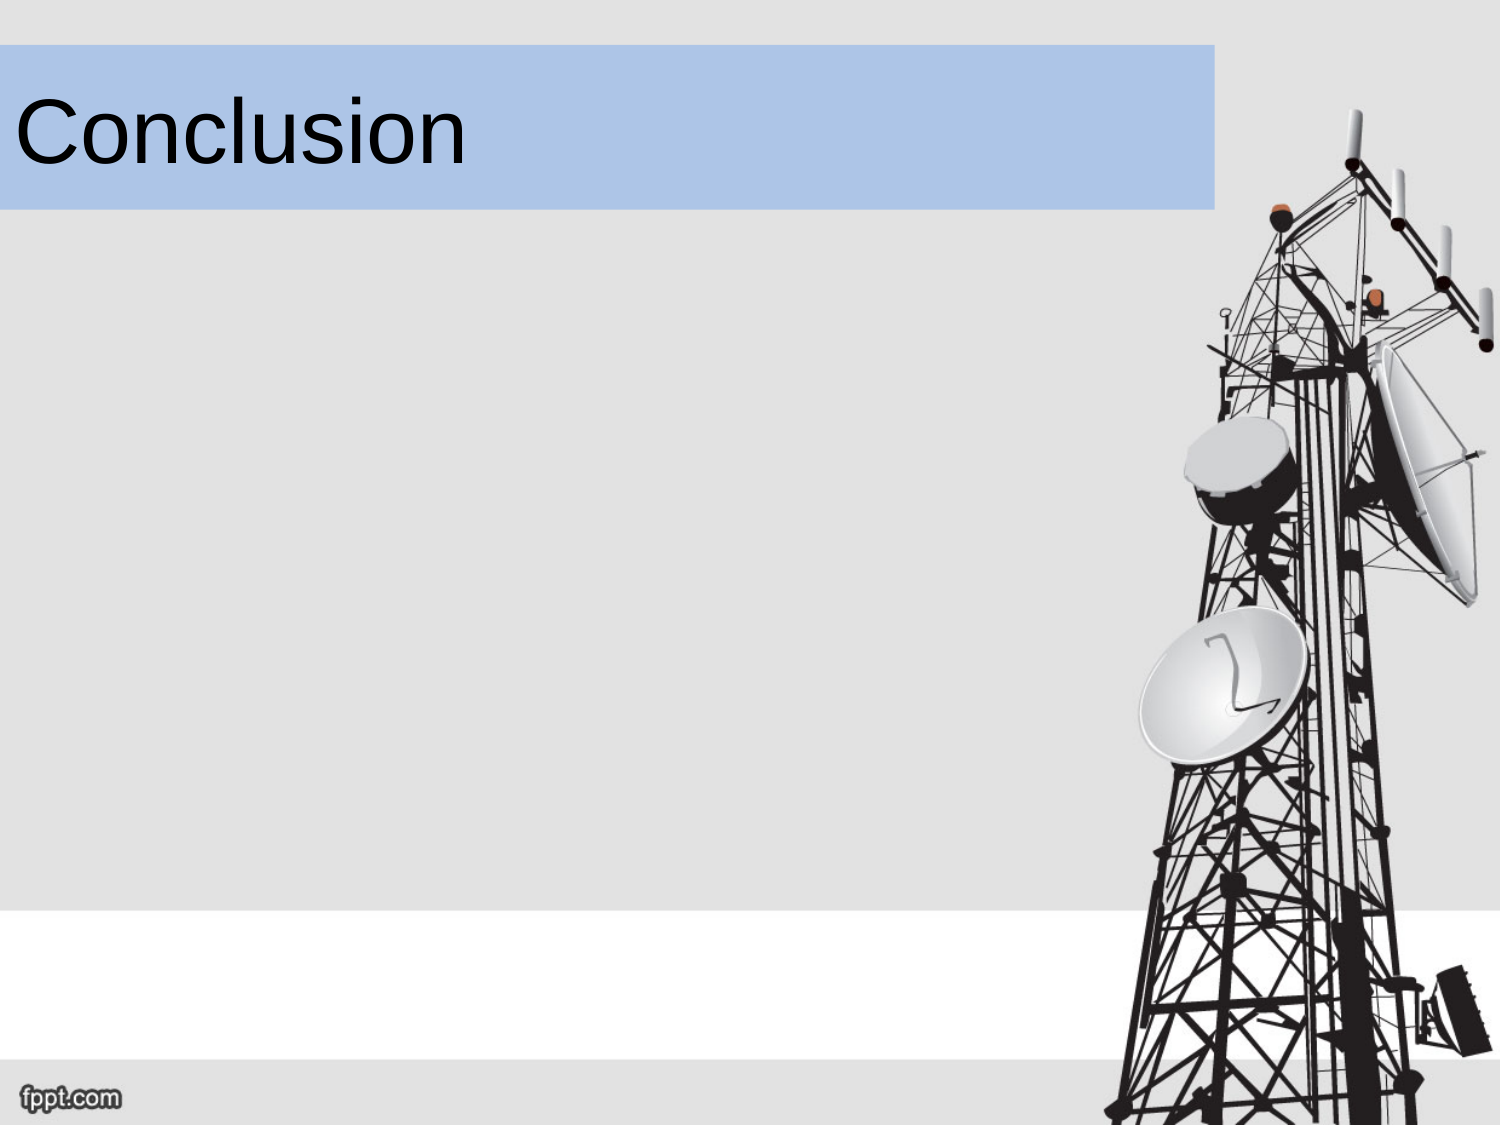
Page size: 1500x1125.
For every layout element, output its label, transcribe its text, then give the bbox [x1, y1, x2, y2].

text_box [75, 262, 1425, 1005]
text_box Conclusion [0, 44, 1215, 210]
picture [0, 0, 1500, 1125]
